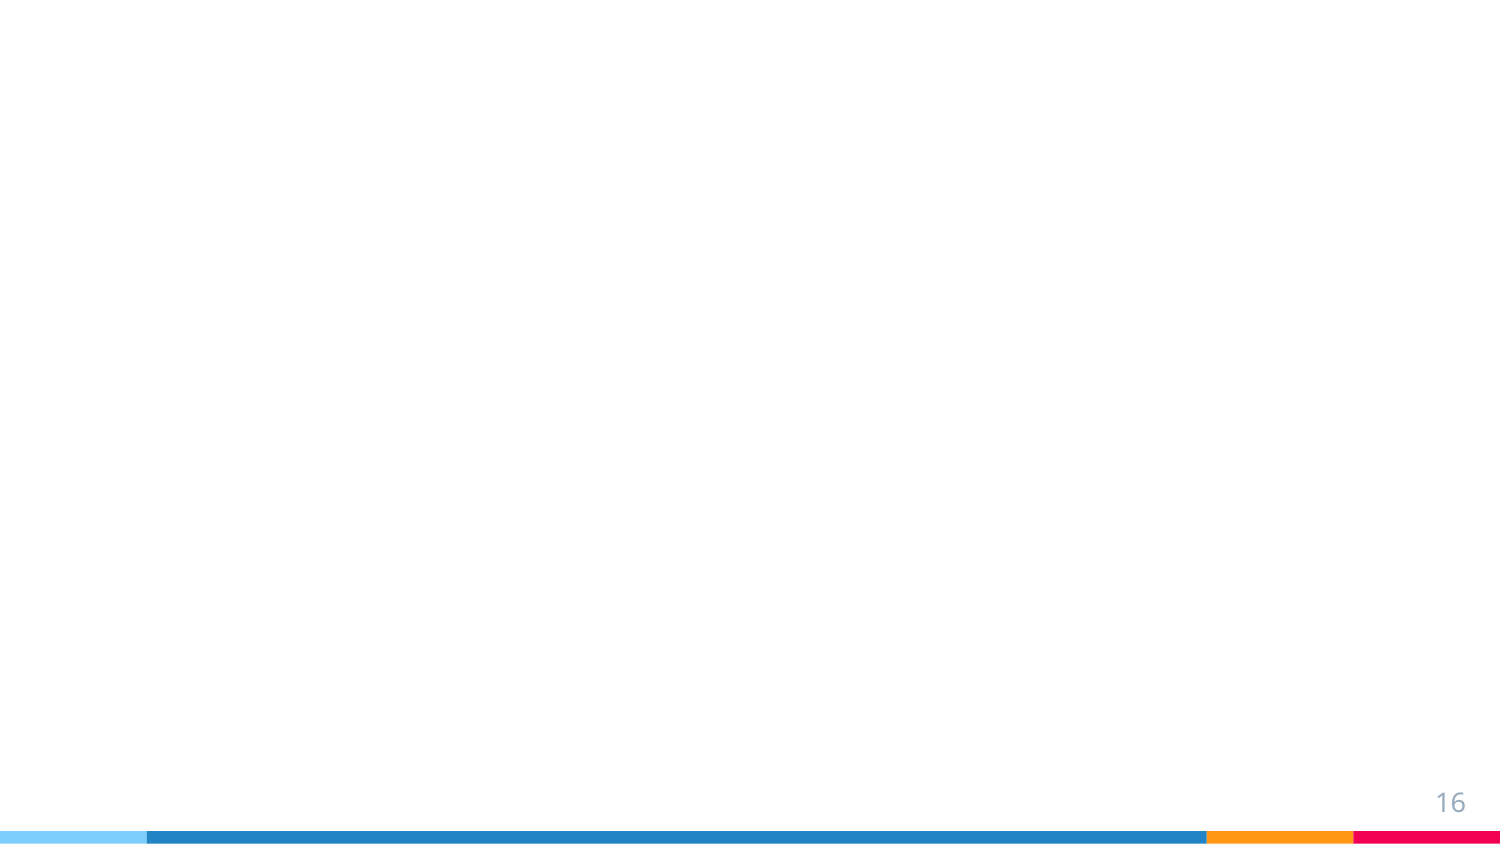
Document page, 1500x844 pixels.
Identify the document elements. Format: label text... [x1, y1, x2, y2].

slide_number 16 [1391, 770, 1482, 822]
